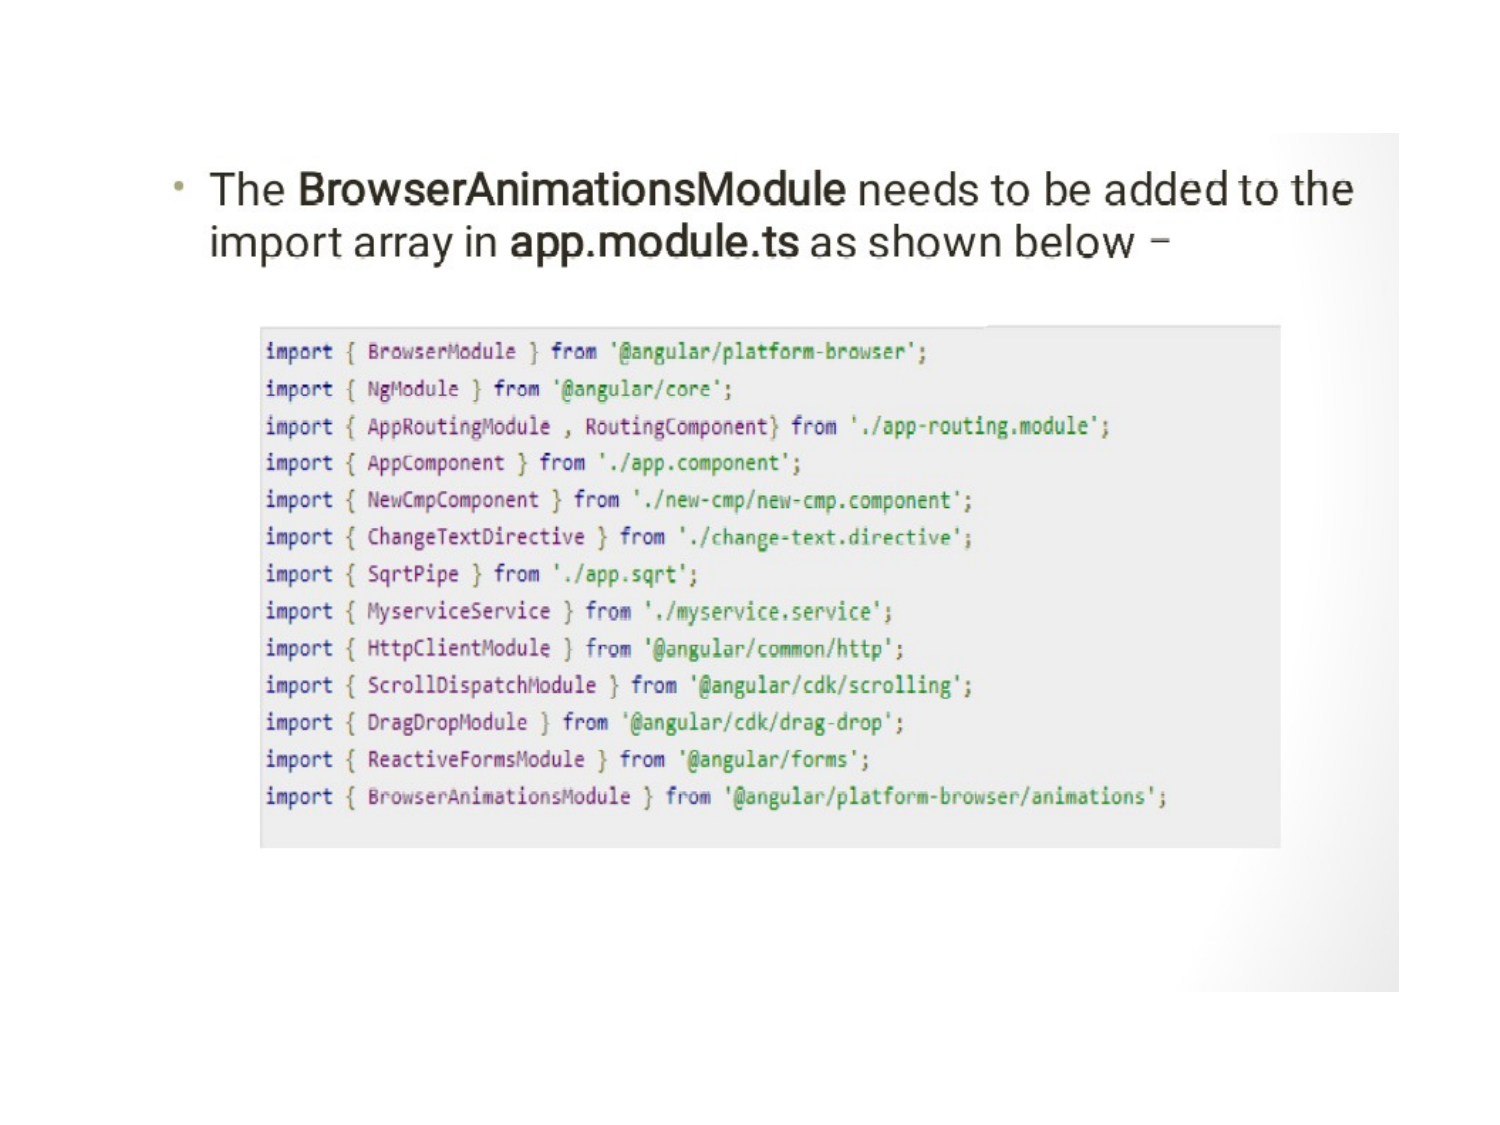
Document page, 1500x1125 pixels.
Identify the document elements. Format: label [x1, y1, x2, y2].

picture [101, 133, 1399, 992]
